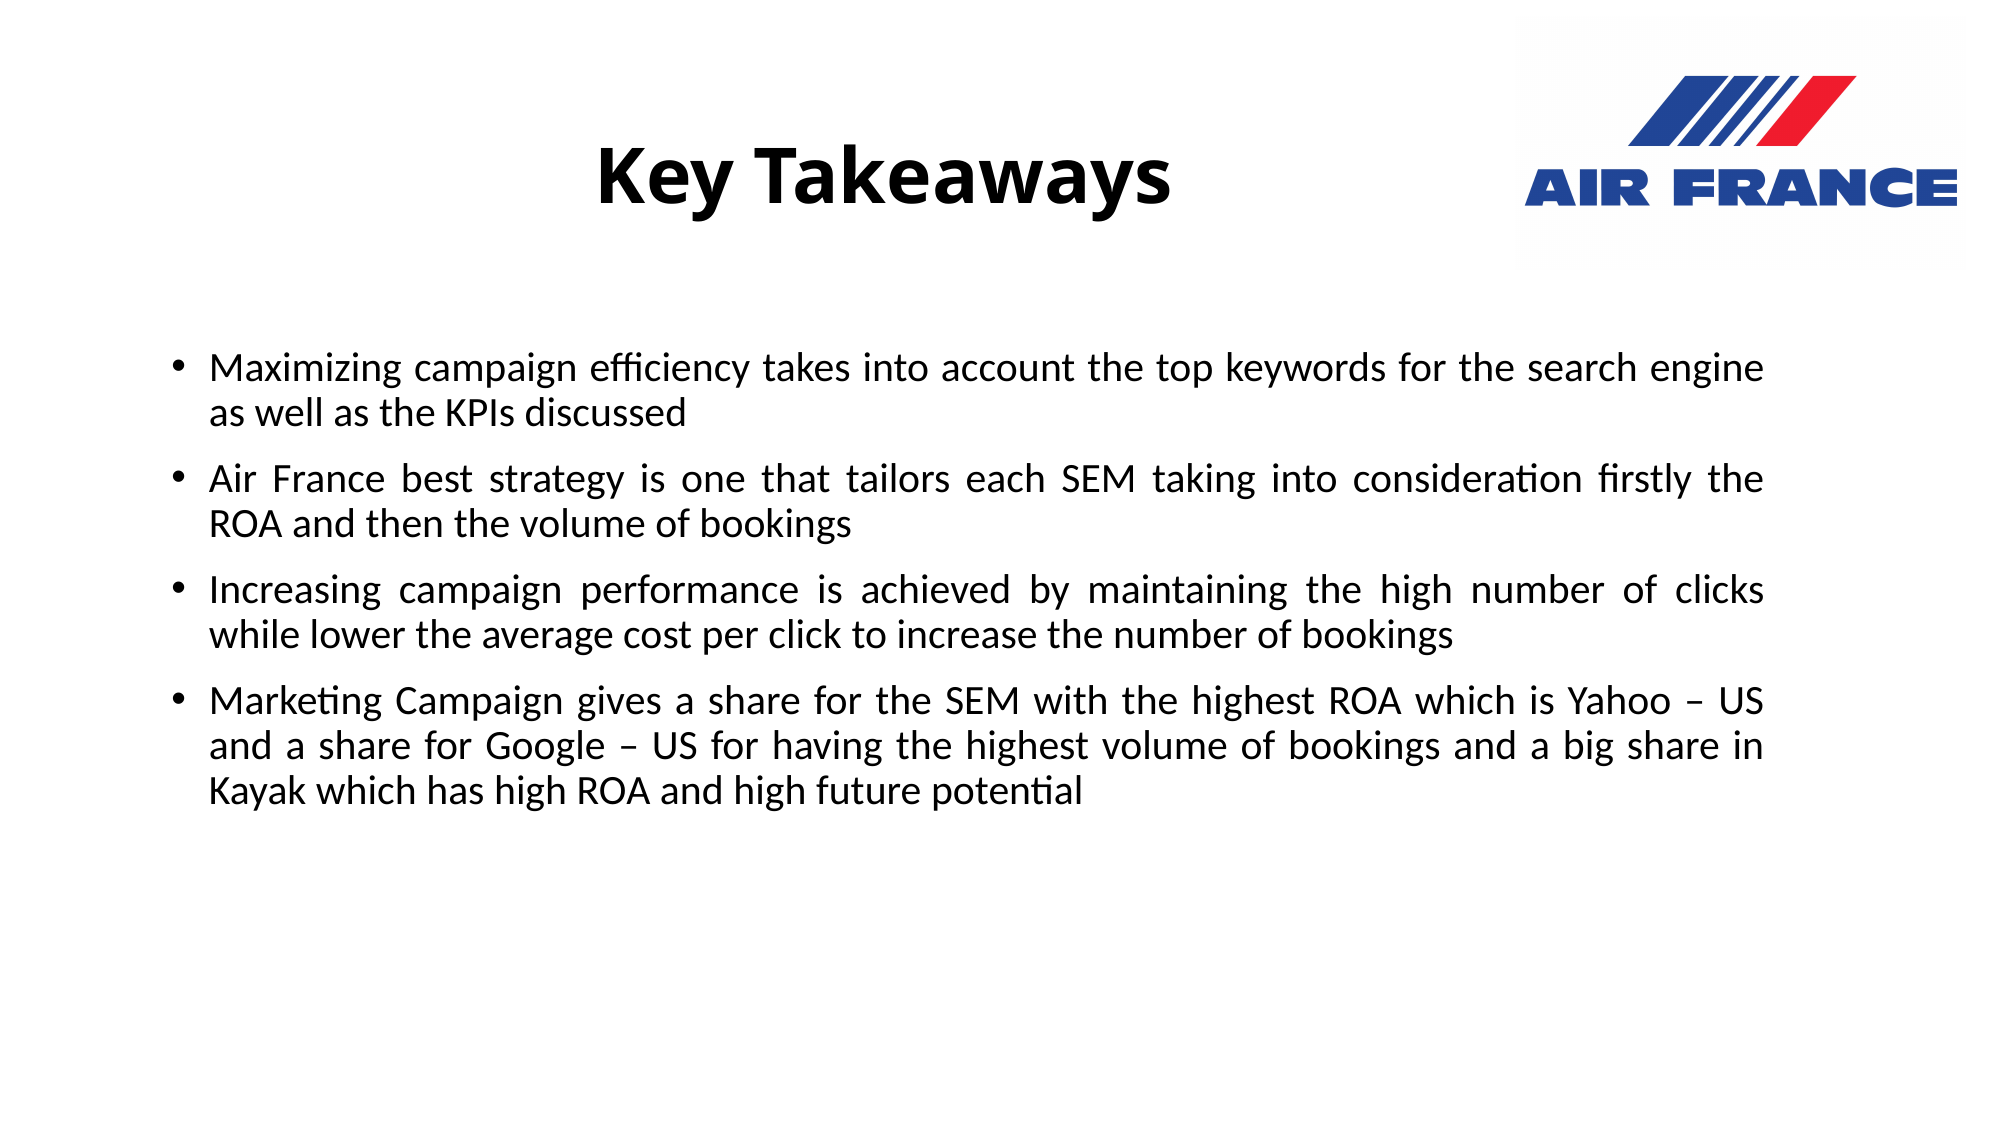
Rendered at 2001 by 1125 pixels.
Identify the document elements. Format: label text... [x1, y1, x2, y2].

picture [1515, 16, 1966, 270]
title Key Takeaways [580, 85, 1329, 271]
list Maximizing campaign efficiency takes into account the top keywords for the search engine as well as the KPIs discussed Air France best strategy is one that tailors each SEM taking into consideration firstly the ROA and then the volume of bookings Increasing campaign performance is achieved by maintaining the high number of clicks while lower the average cost per click to increase the number of bookings Marketing Campaign gives a share for the SEM with the highest ROA which is Yahoo – US and a share for Google – US for having the highest volume of bookings and a big share in Kayak which has high ROA and high future potential [156, 281, 1781, 1010]
